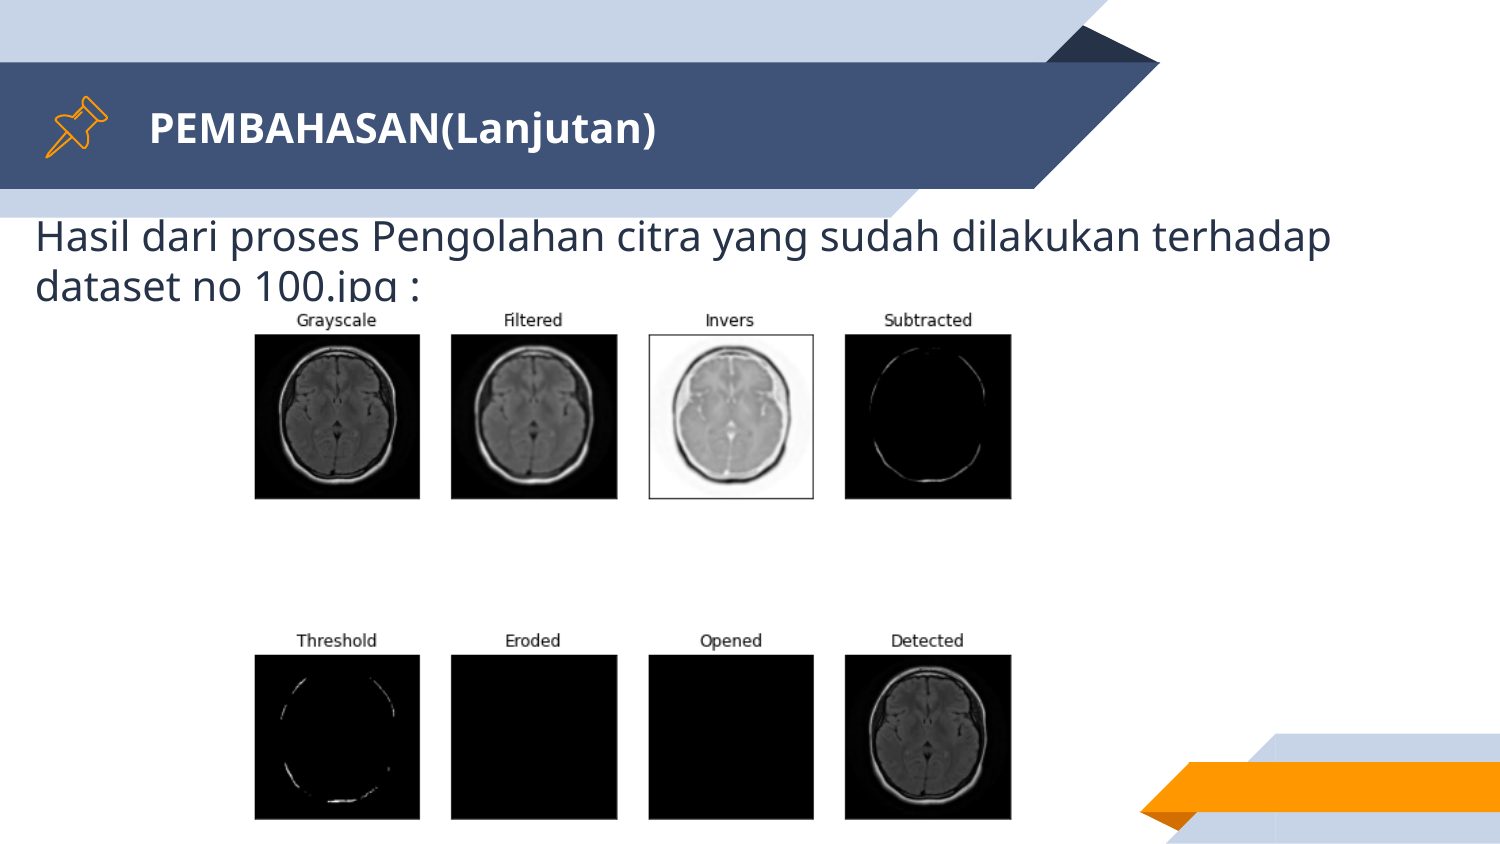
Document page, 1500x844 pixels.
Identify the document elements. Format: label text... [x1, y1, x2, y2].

list Hasil dari proses Pengolahan citra yang sudah dilakukan terhadap dataset no 100.jpg : [0, 176, 1385, 747]
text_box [45, 96, 108, 158]
picture [236, 301, 1101, 844]
title PEMBAHASAN(Lanjutan) [133, 64, 1035, 190]
